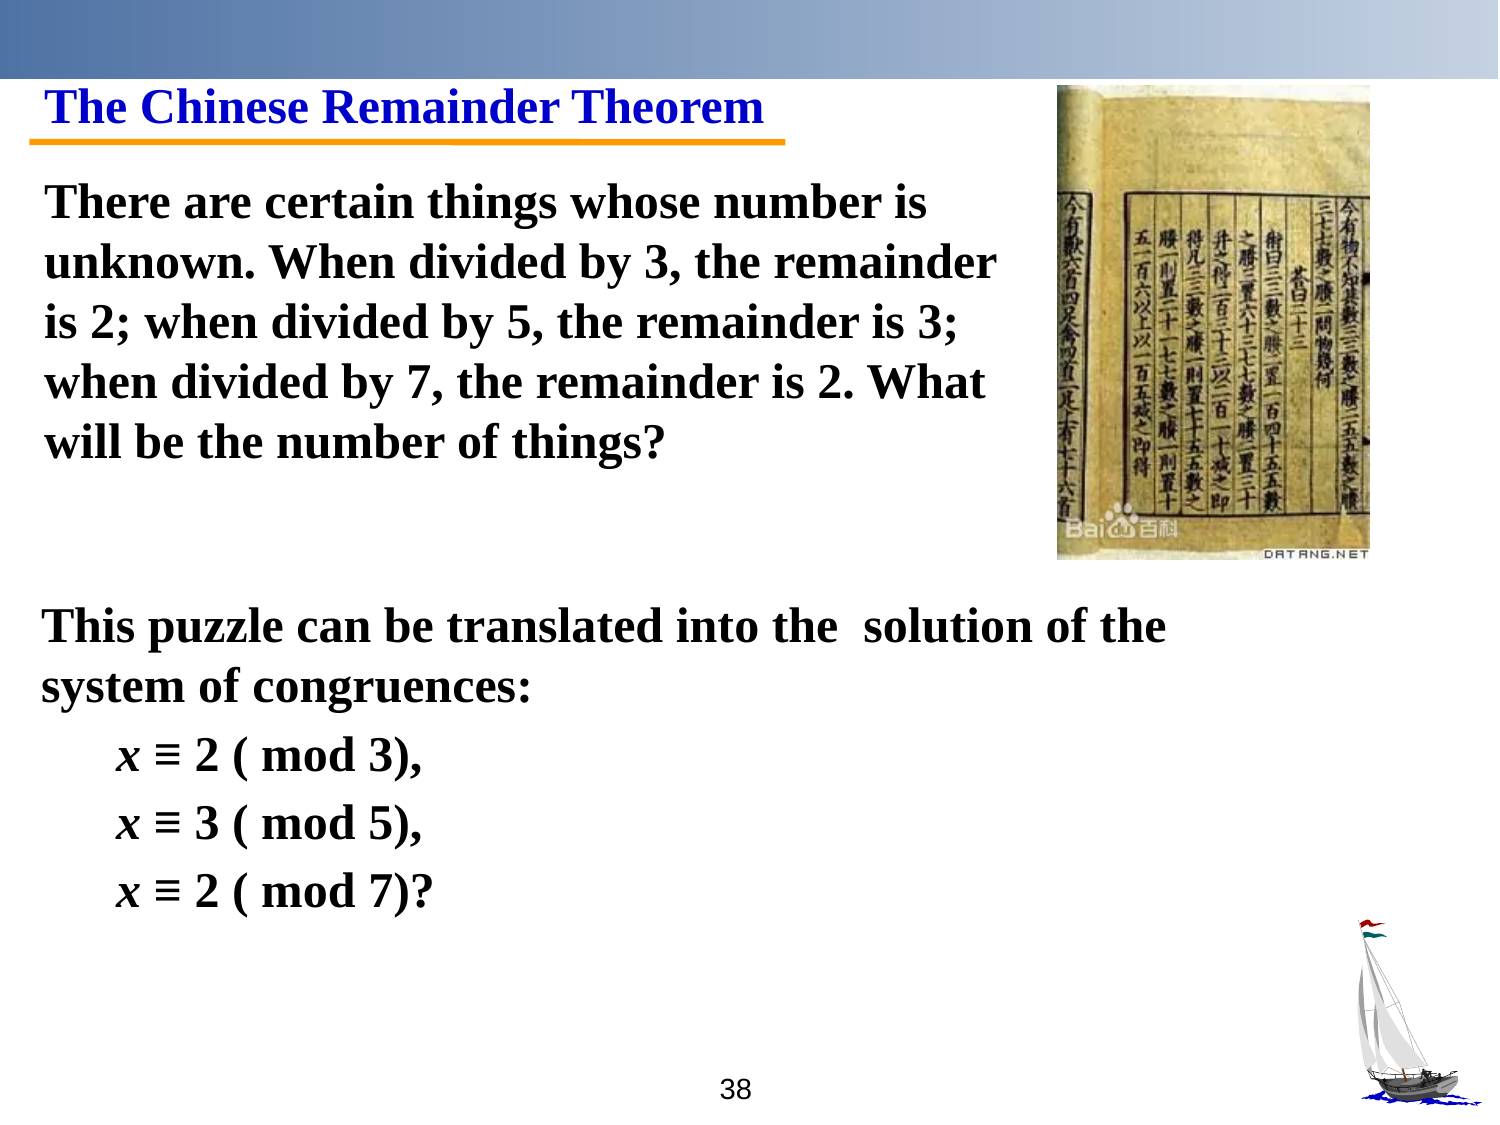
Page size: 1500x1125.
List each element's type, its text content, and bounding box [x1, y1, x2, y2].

text_box There are certain things whose number is unknown. When divided by 3, the remainder is 2; when divided by 5, the remainder is 3; when divided by 7, the remainder is 2. What will be the number of things? [29, 160, 1022, 536]
text_box This puzzle can be translated into the solution of the system of congruences: x ≡ 2 ( mod 3), x ≡ 3 ( mod 5), x ≡ 2 ( mod 7)? [26, 585, 1338, 926]
picture [1056, 85, 1370, 560]
text_box The Chinese Remainder Theorem [29, 66, 833, 142]
slide_number 38 [666, 1049, 768, 1125]
picture [0, 0, 1500, 79]
